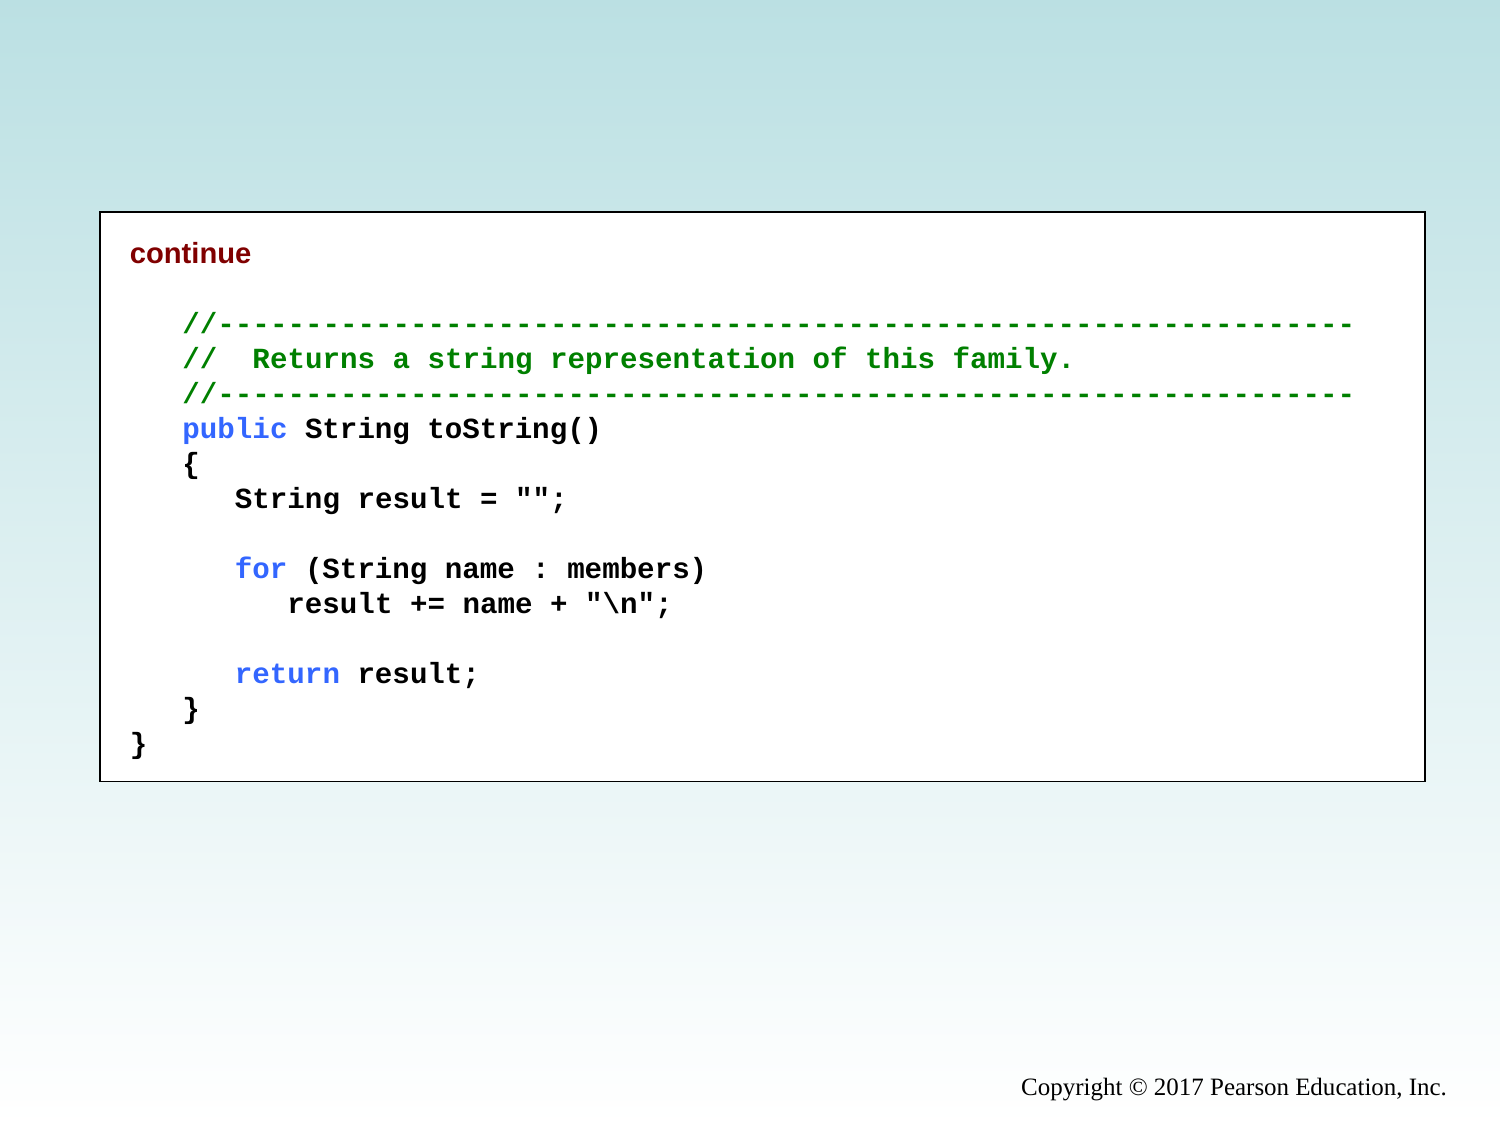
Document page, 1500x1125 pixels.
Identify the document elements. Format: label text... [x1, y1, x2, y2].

footer Copyright © 2017 Pearson Education, Inc. [549, 1062, 1463, 1114]
text_box continue //----------------------------------------------------------------- // Returns a string representation of this family. //----------------------------------------------------------------- public String toString() { String result = ""; for (String name : members) result += name + "\n"; return result; } } [99, 211, 1425, 782]
